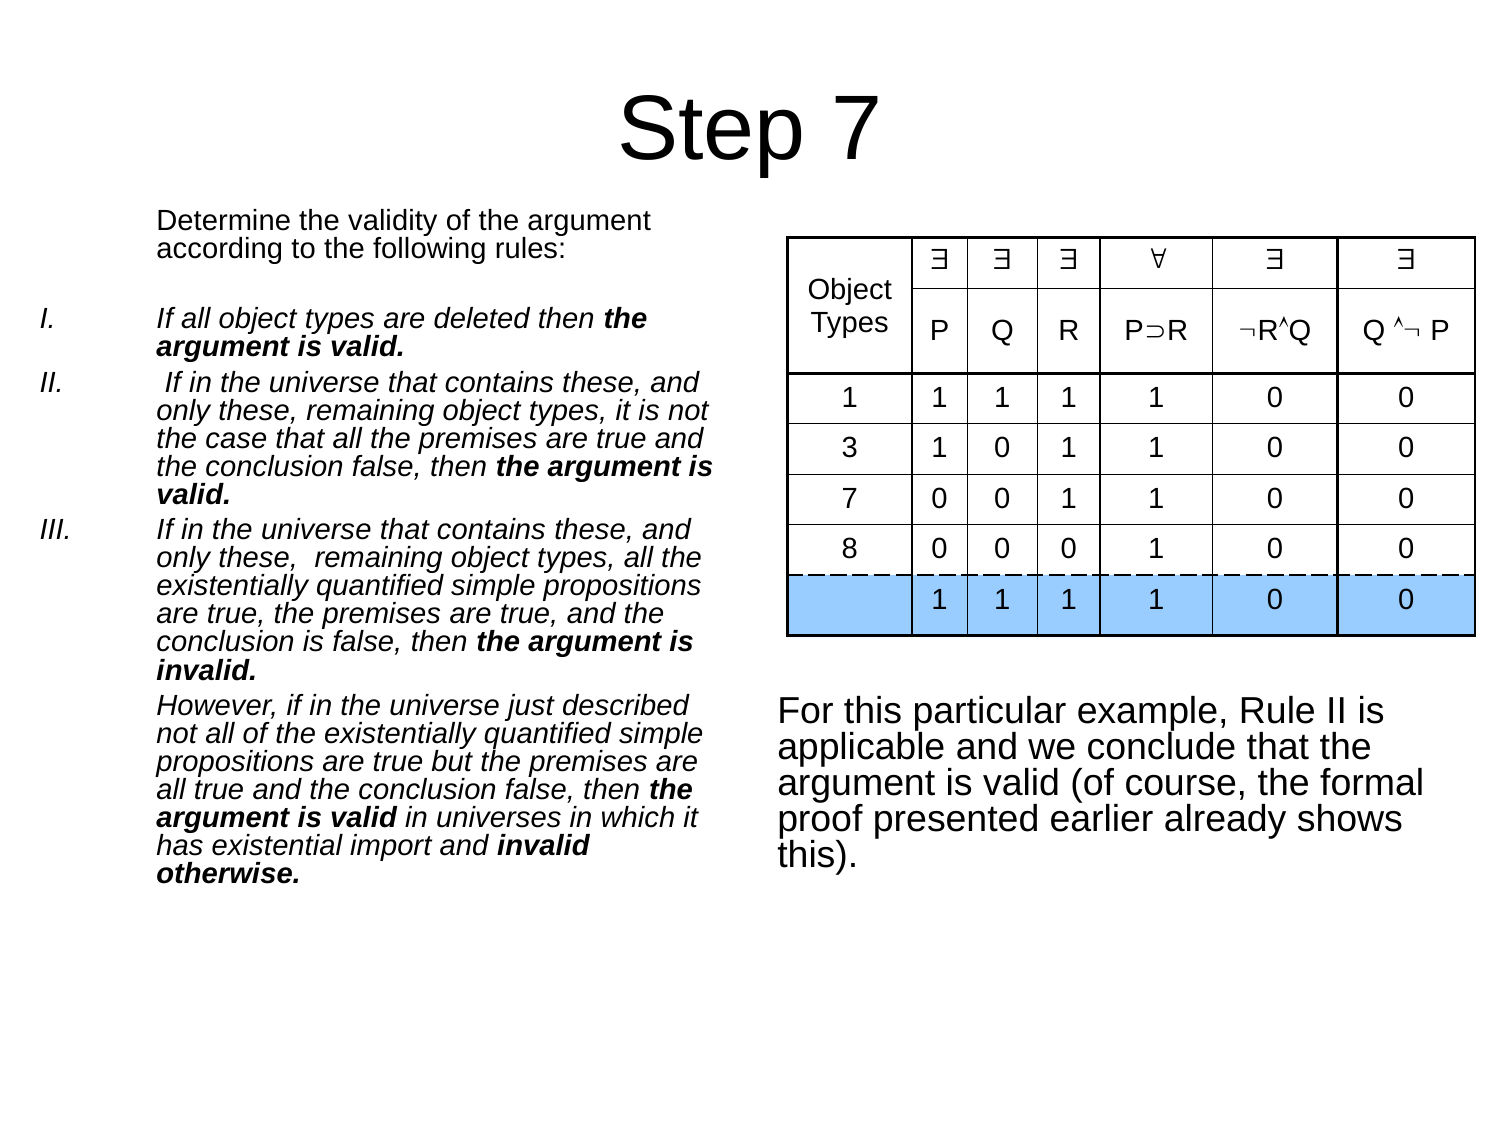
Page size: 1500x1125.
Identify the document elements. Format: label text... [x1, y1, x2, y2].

table_cell 3 [789, 424, 911, 474]
table_cell 1 [1101, 525, 1212, 575]
table_cell 1 [1038, 575, 1099, 634]
table_header Object Types [789, 239, 911, 372]
table_cell 1 [1038, 375, 1099, 423]
table_cell 1 [913, 575, 967, 634]
table_cell R [1038, 289, 1099, 372]
table_cell 1 [1038, 475, 1099, 524]
table_cell 1 [968, 575, 1037, 634]
table_cell 0 [1213, 375, 1336, 423]
table_cell 1 [1038, 424, 1099, 474]
table_cell Q [968, 289, 1037, 372]
table_cell 0 [1339, 475, 1474, 524]
table_cell Q  P [1339, 289, 1474, 372]
table_cell 1 [968, 375, 1037, 423]
table_cell 0 [1213, 475, 1336, 524]
table_cell 0 [1213, 424, 1336, 474]
table_cell 0 [1339, 575, 1474, 634]
table_header  [968, 239, 1037, 288]
table_cell 1 [1101, 424, 1212, 474]
table_cell 0 [1038, 525, 1099, 575]
table_header  [1339, 239, 1474, 288]
table_cell 0 [1339, 375, 1474, 423]
table_cell 0 [1213, 525, 1336, 575]
table_cell 0 [913, 475, 967, 524]
table_cell 0 [968, 475, 1037, 524]
table_header  [1038, 239, 1099, 288]
table_cell 0 [1339, 424, 1474, 474]
table_cell 1 [789, 375, 911, 423]
table_cell 0 [913, 525, 967, 575]
table_cell 7 [789, 475, 911, 524]
title Step 7 [75, 45, 1425, 200]
table_cell 1 [1101, 575, 1212, 634]
table_cell 8 [789, 525, 911, 575]
table_header  [1101, 239, 1212, 288]
text_box For this particular example, Rule II is applicable and we conclude that the argument is valid (of course, the formal proof presented earlier already shows this). [762, 687, 1475, 943]
table_cell 0 [968, 525, 1037, 575]
table_header  [913, 239, 967, 288]
table_cell 1 [913, 375, 967, 423]
list Determine the validity of the argument according to the following rules: If all object types are deleted then the argument is valid. If in the universe that contains these, and only these, remaining object types, it is not the case that all the premises are true and the conclusion false, then the argument is valid. If in the universe that contains these, and only these, remaining object types, all the existentially quantified simple propositions are true, the premises are true, and the conclusion is false, then the argument is invalid. However, if in the universe just described not all of the existentially quantified simple propositions are true but the premises are all true and the conclusion false, then the argument is valid in universes in which it has existential import and invalid otherwise. [24, 200, 738, 1075]
table_header  [1213, 239, 1336, 288]
table_cell 0 [968, 424, 1037, 474]
table_cell RQ [1213, 289, 1336, 372]
table_cell [789, 575, 911, 634]
table_cell P [913, 289, 967, 372]
table_cell PR [1101, 289, 1212, 372]
table_cell 0 [1339, 525, 1474, 575]
table_cell 1 [1101, 375, 1212, 423]
table_cell 1 [1101, 475, 1212, 524]
table_cell 1 [913, 424, 967, 474]
table_cell 0 [1213, 575, 1336, 634]
